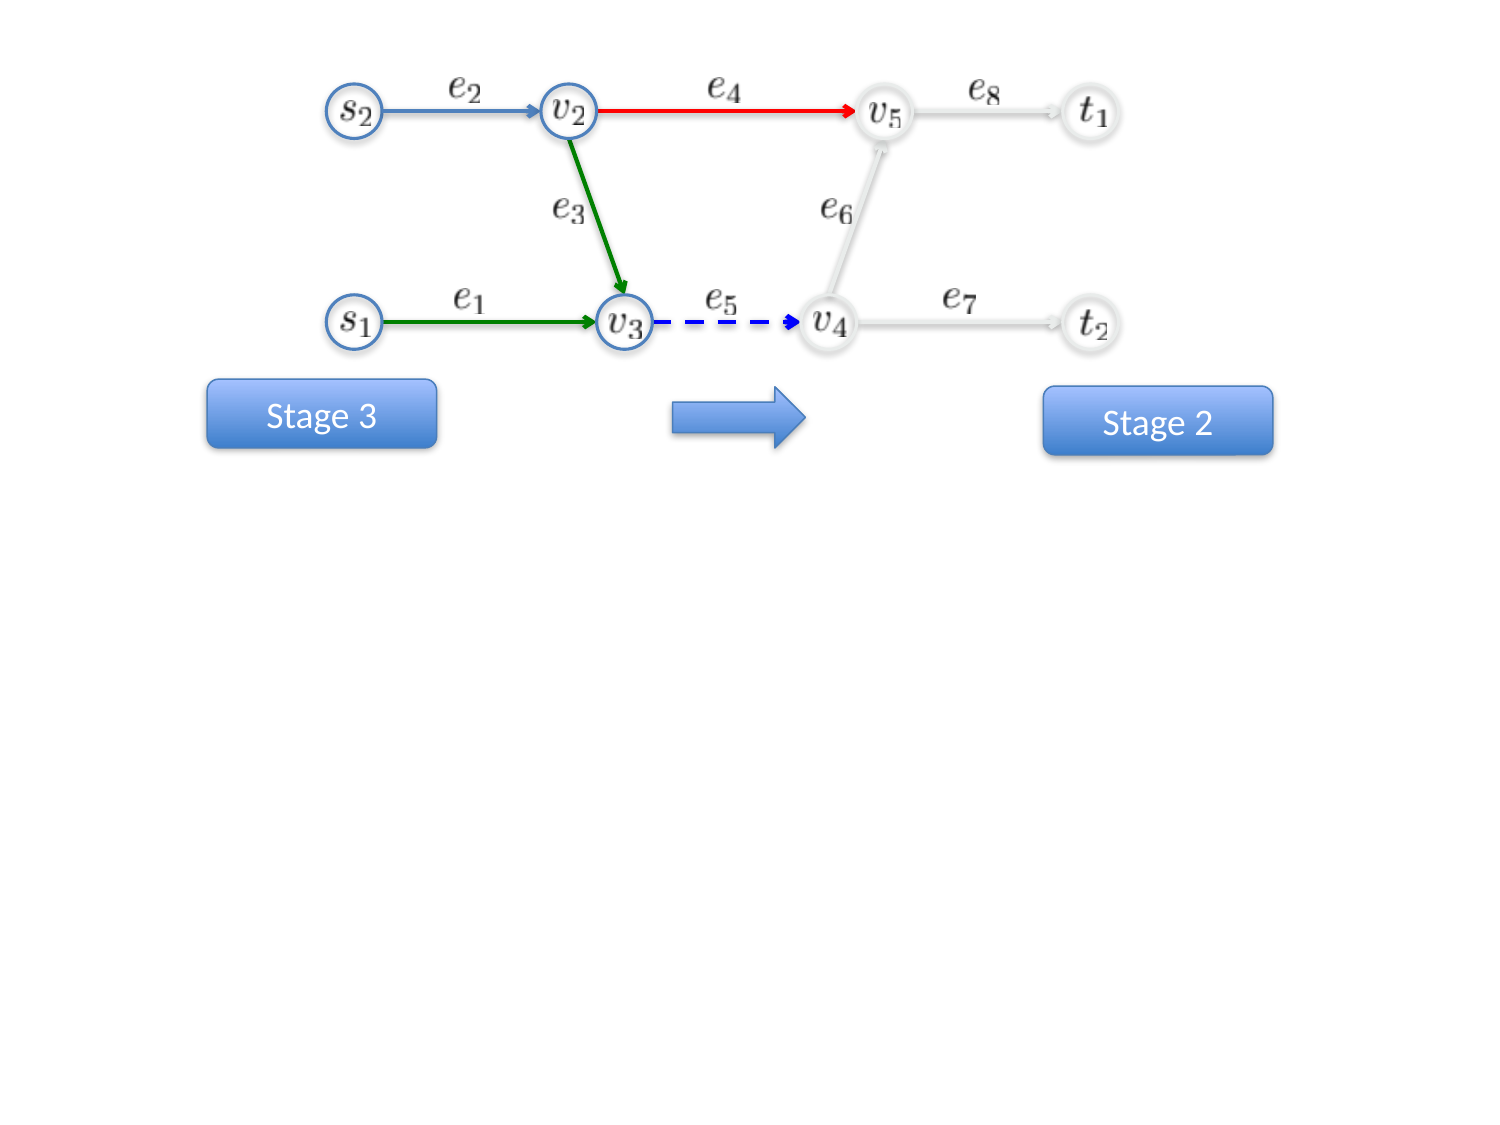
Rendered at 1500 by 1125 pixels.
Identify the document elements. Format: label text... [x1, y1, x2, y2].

text_box Stage 2 [1042, 385, 1274, 456]
picture [1079, 308, 1108, 340]
picture [820, 198, 852, 224]
text_box [595, 294, 654, 342]
picture [869, 102, 901, 129]
picture [552, 198, 584, 224]
picture [706, 77, 741, 104]
picture [813, 311, 847, 337]
picture [453, 288, 486, 315]
picture [448, 77, 481, 104]
picture [552, 99, 585, 125]
picture [1079, 94, 1108, 127]
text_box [568, 138, 625, 296]
picture [339, 311, 372, 337]
text_box [540, 83, 598, 140]
picture [339, 100, 372, 126]
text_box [828, 138, 885, 296]
text_box Stage 3 [206, 378, 438, 449]
text_box [611, 347, 638, 351]
picture [704, 288, 737, 315]
text_box [671, 386, 806, 449]
text_box [1062, 294, 1120, 351]
text_box [325, 294, 383, 351]
text_box [856, 83, 914, 131]
picture [942, 287, 977, 314]
text_box [325, 83, 383, 140]
text_box [800, 294, 858, 351]
picture [608, 312, 643, 339]
picture [967, 79, 1000, 106]
text_box [1062, 83, 1120, 140]
